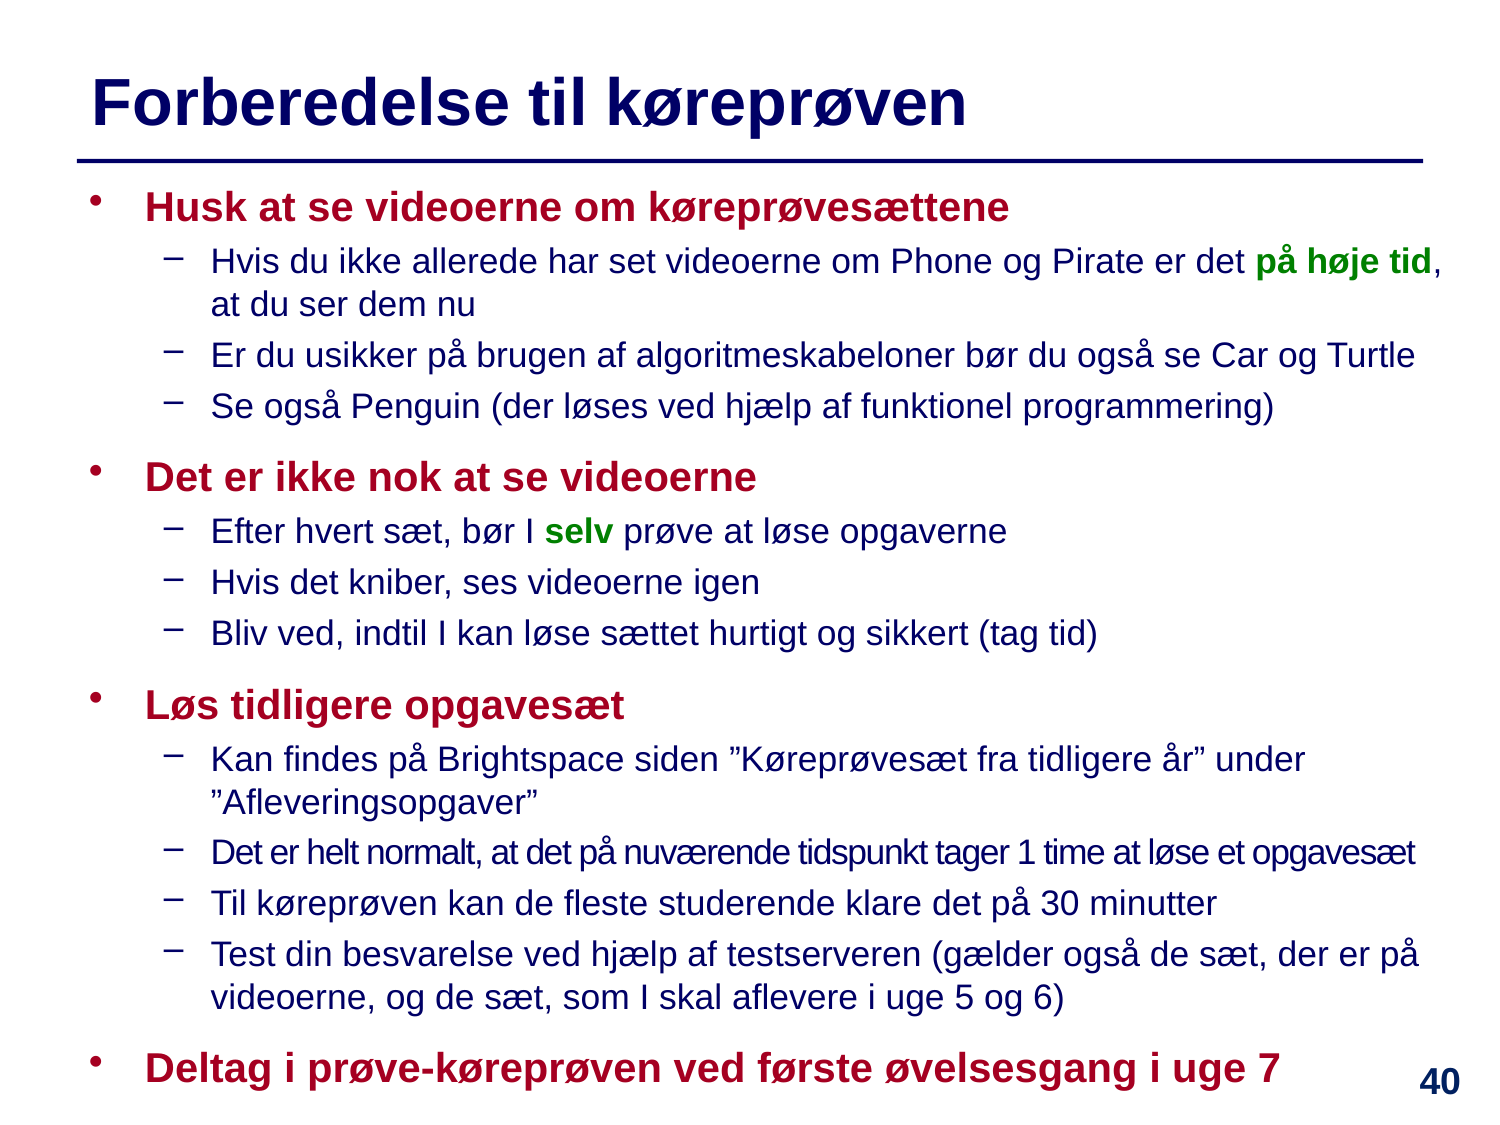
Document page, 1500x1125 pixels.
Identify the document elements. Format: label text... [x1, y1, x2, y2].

title Forberedelse til køreprøven [76, 42, 1424, 155]
slide_number 40 [1376, 1050, 1500, 1125]
list Husk at se videoerne om køreprøvesættene Hvis du ikke allerede har set videoerne om Phone og Pirate er det på høje tid, at du ser dem nu Er du usikker på brugen af algoritmeskabeloner bør du også se Car og Turtle Se også Penguin (der løses ved hjælp af funktionel programmering) Det er ikke nok at se videoerne Efter hvert sæt, bør I selv prøve at løse opgaverne Hvis det kniber, ses videoerne igen Bliv ved, indtil I kan løse sættet hurtigt og sikkert (tag tid) Løs tidligere opgavesæt Kan findes på Brightspace siden ”Køreprøvesæt fra tidligere år” under ”Afleveringsopgaver” Det er helt normalt, at det på nuværende tidspunkt tager 1 time at løse et opgavesæt Til køreprøven kan de fleste studerende klare det på 30 minutter Test din besvarelse ved hjælp af testserveren (gælder også de sæt, der er på videoerne, og de sæt, som I skal aflevere i uge 5 og 6) Deltag i prøve-køreprøven ved første øvelsesgang i uge 7 [73, 172, 1471, 1083]
